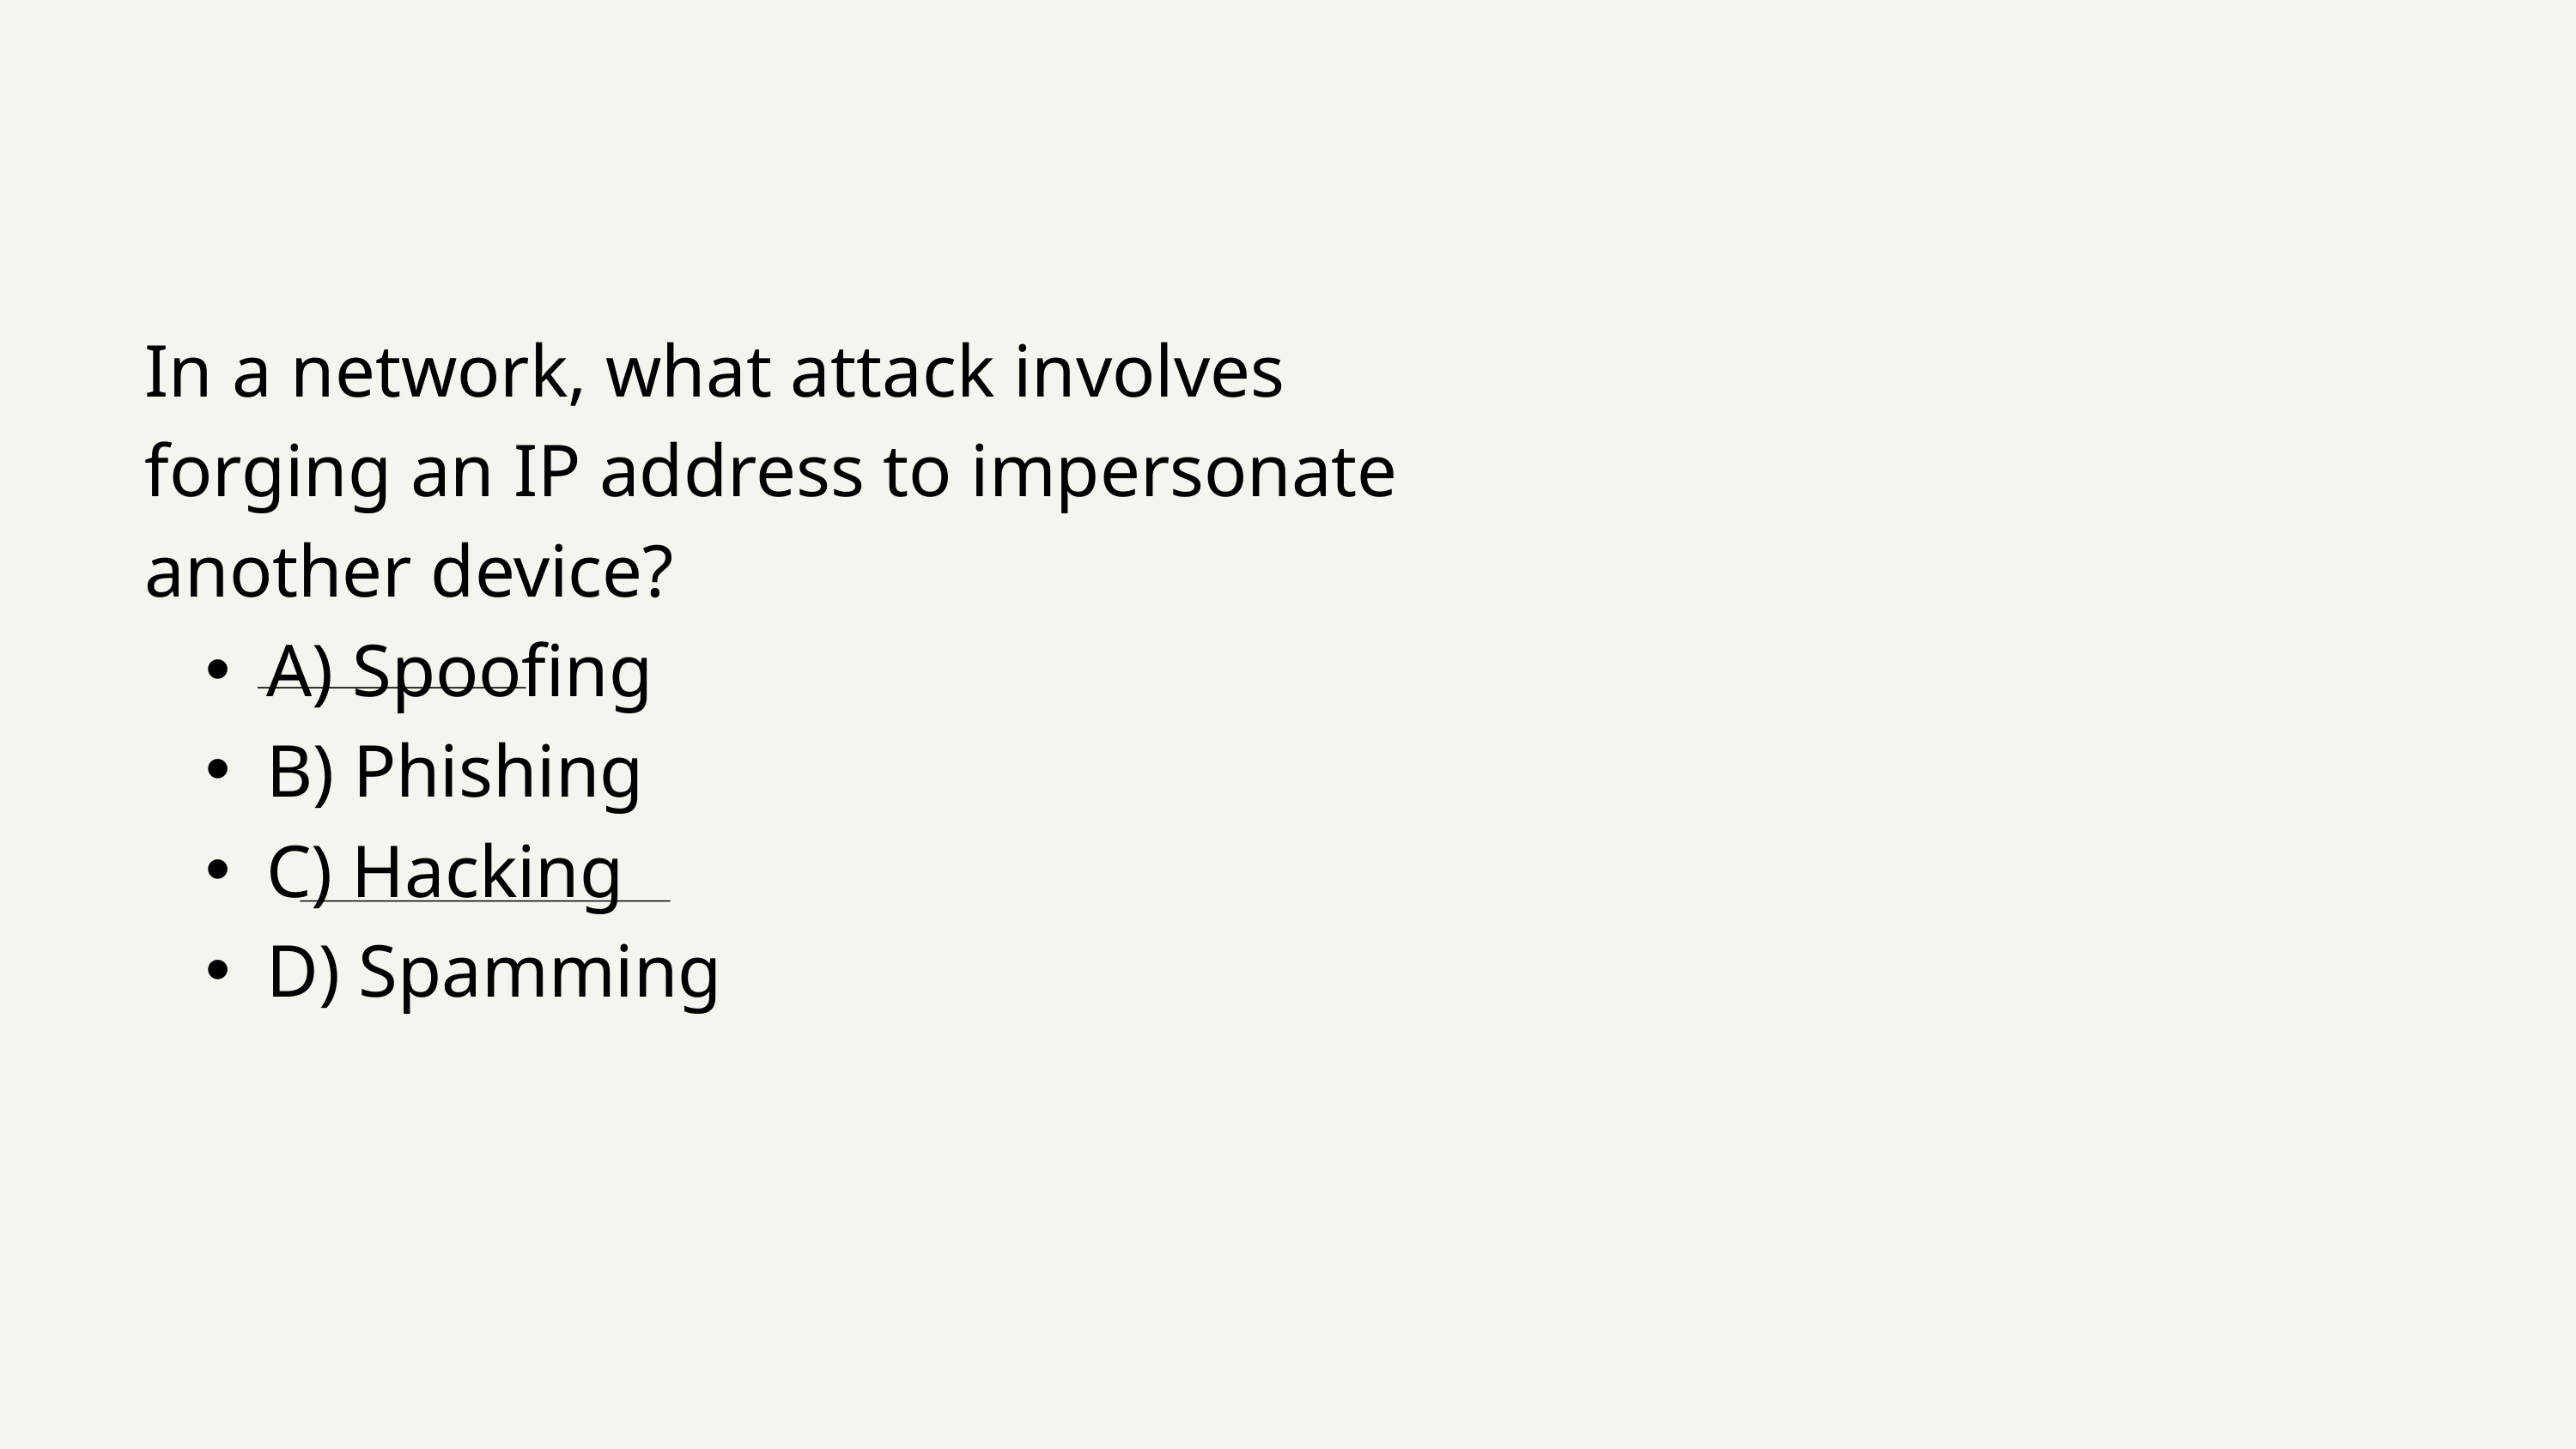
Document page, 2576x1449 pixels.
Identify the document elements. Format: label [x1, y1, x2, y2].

text_box [144, 322, 1426, 1103]
